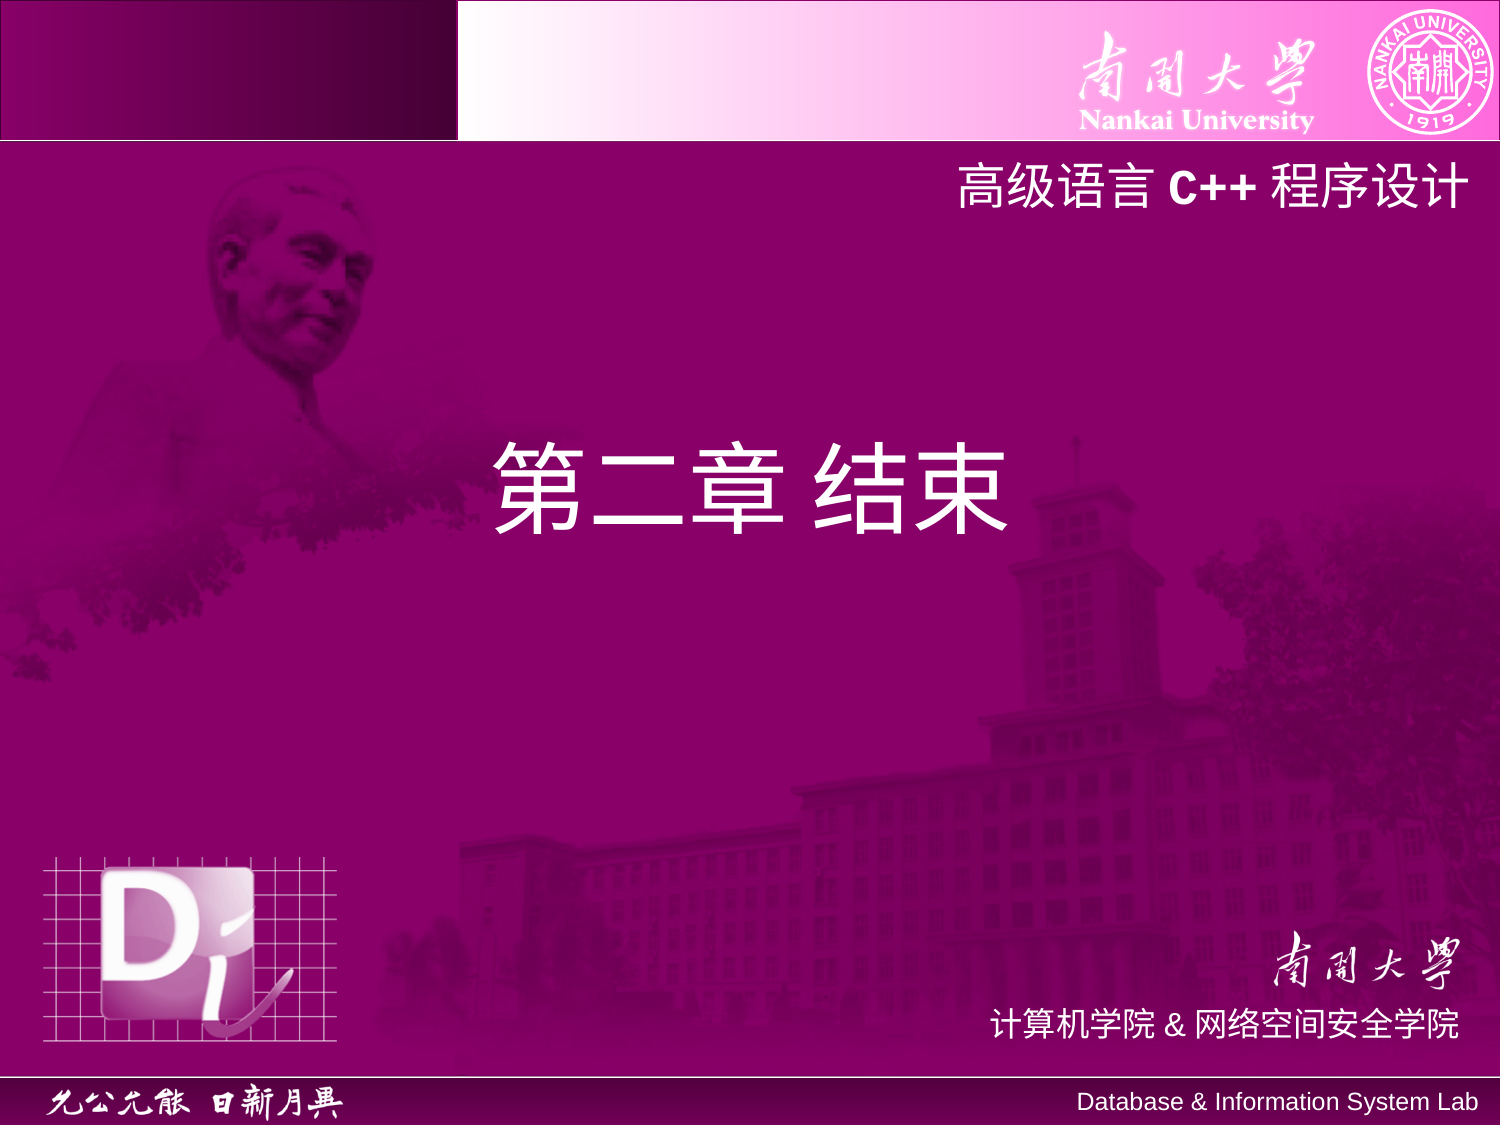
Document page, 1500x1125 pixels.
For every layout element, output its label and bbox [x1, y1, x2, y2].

picture [0, 140, 1500, 1079]
picture [35, 1081, 356, 1122]
